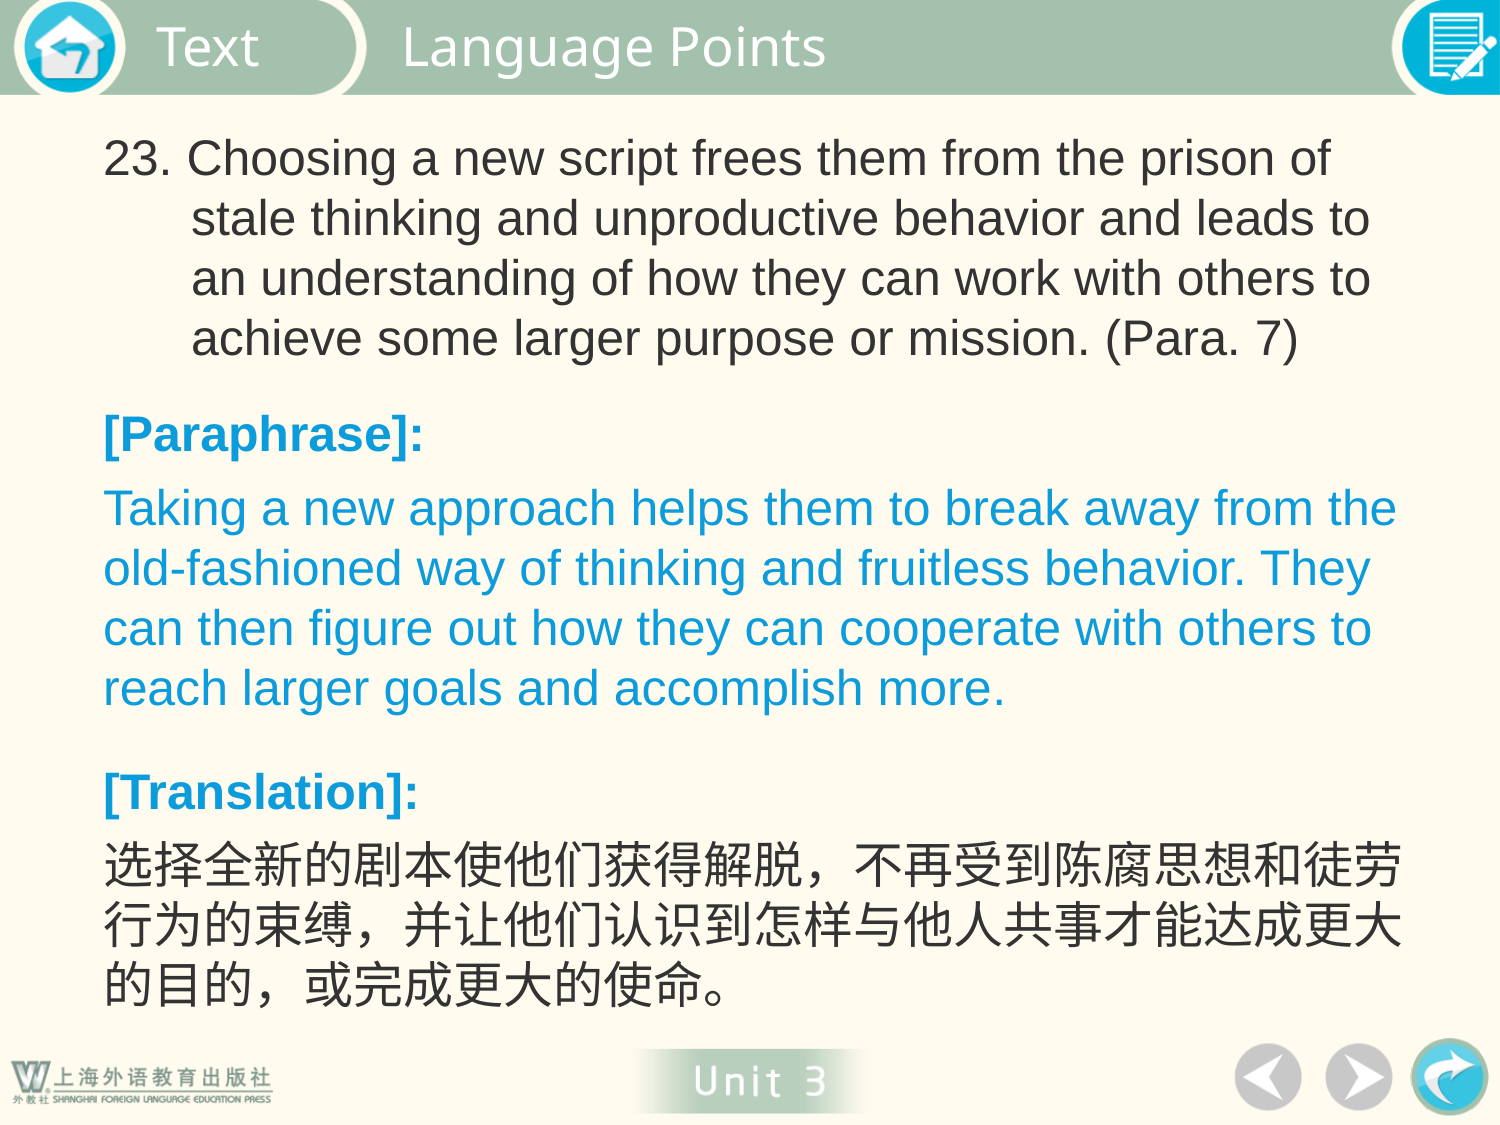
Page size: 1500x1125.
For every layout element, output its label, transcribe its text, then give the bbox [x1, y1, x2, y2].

text_box [1, 116, 1500, 1030]
text_box [1404, 1030, 1500, 1125]
text_box Language Points [386, 4, 1289, 85]
picture [0, 0, 1500, 1125]
